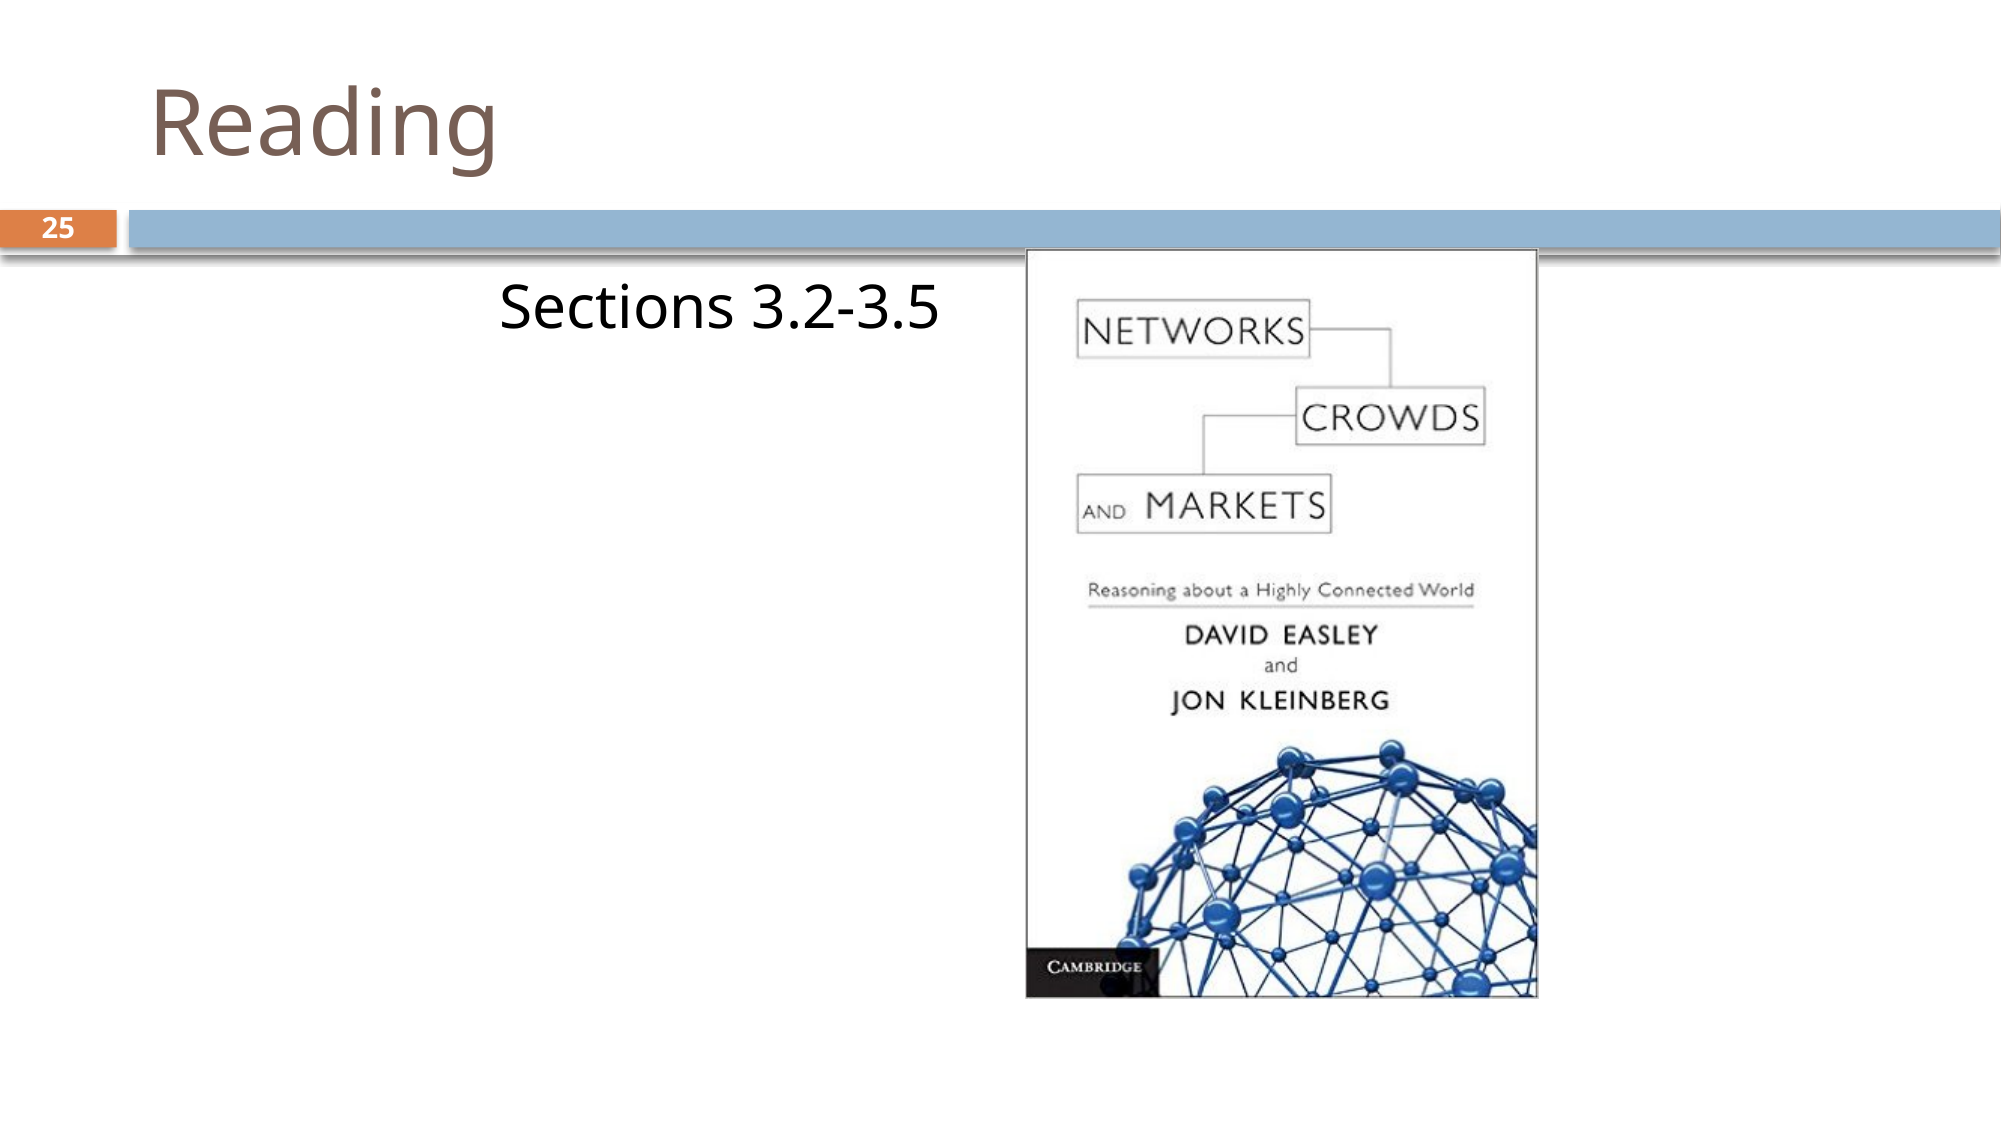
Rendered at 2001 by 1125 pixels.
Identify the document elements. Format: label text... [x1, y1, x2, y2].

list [1024, 248, 1540, 1000]
title Reading [133, 37, 1917, 200]
list Sections 3.2-3.5 [299, 260, 1000, 1011]
slide_number 25 [0, 208, 117, 249]
